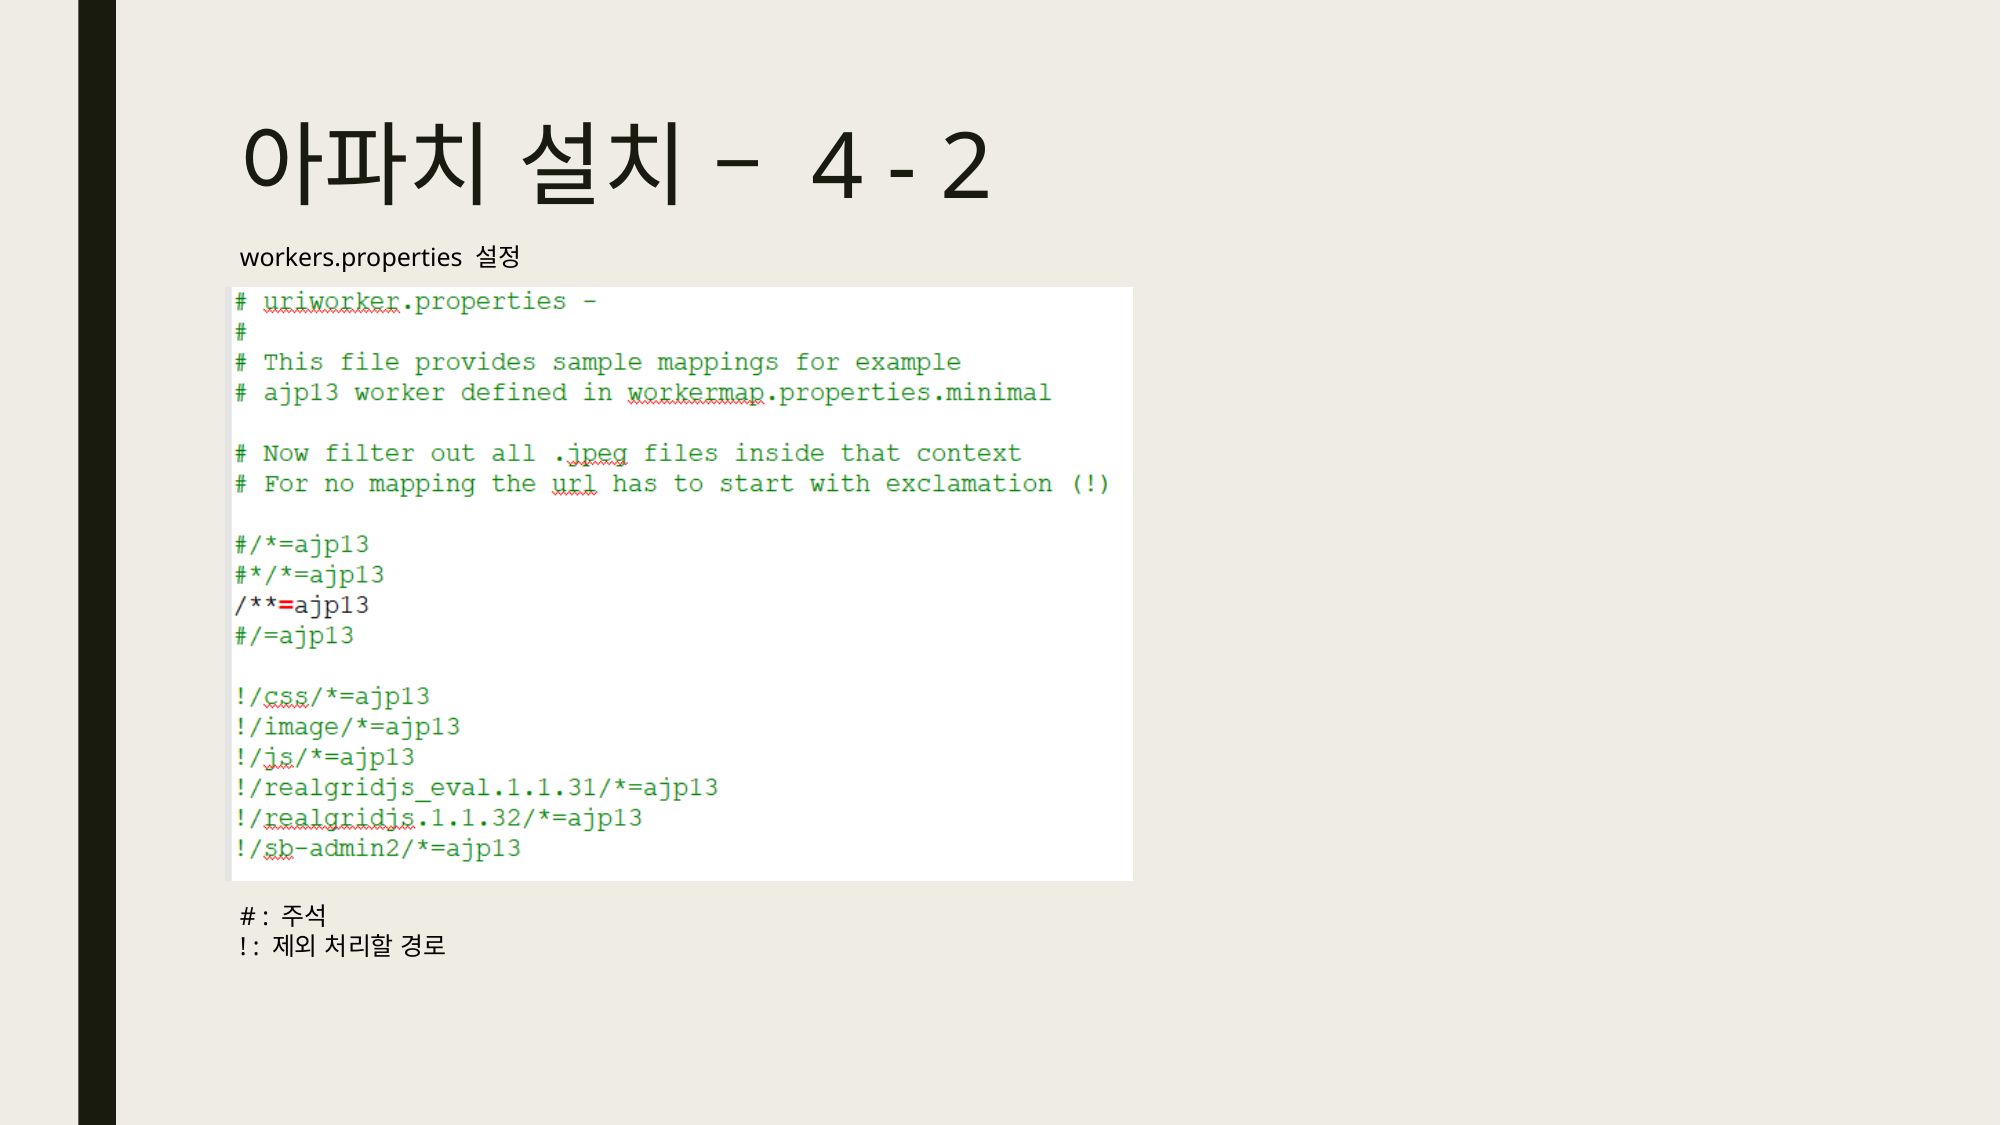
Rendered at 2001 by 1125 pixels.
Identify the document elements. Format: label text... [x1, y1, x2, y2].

title 아파치 설치 – 4 - 2 [225, 112, 1800, 234]
text_box workers.properties 설정 # : 주석 ! : 제외 처리할 경로 [224, 234, 1863, 1088]
picture [224, 287, 1133, 881]
